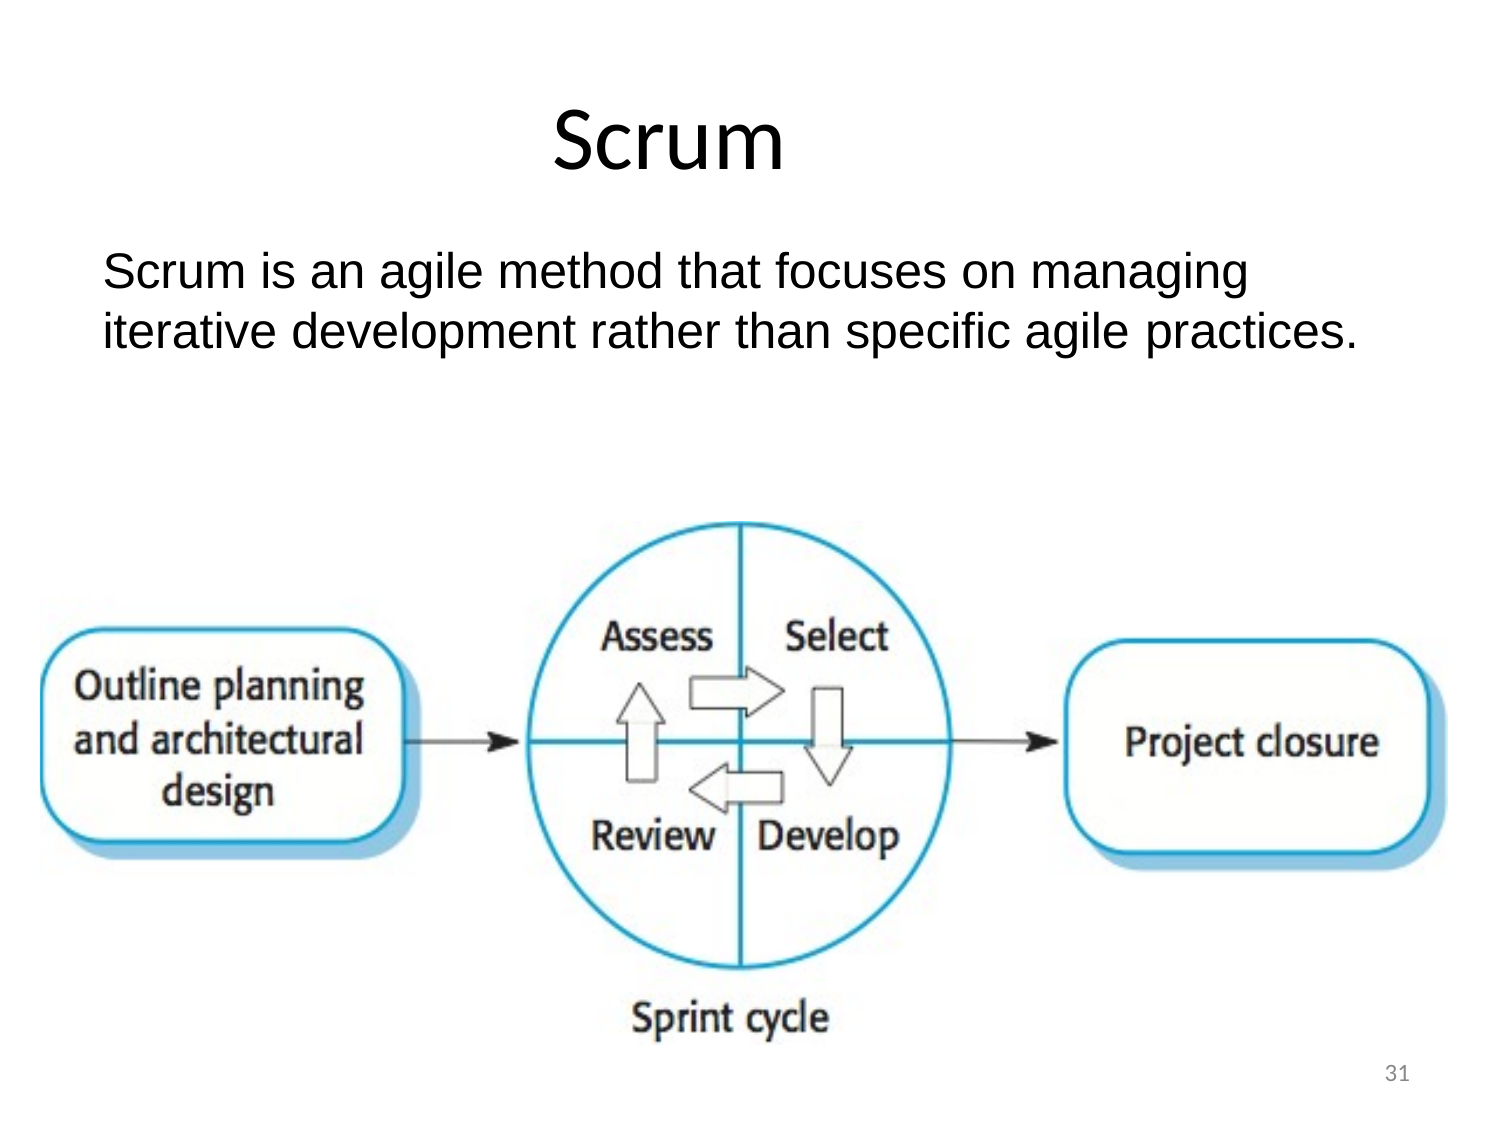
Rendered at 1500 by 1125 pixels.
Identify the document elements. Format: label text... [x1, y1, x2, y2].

text_box [39, 521, 1448, 1045]
text_box Scrum is an agile method that focuses on managing iterative development rather than specific agile practices. [100, 236, 1365, 359]
text_box Scrum [550, 75, 869, 188]
slide_number 31 [1378, 1060, 1417, 1125]
